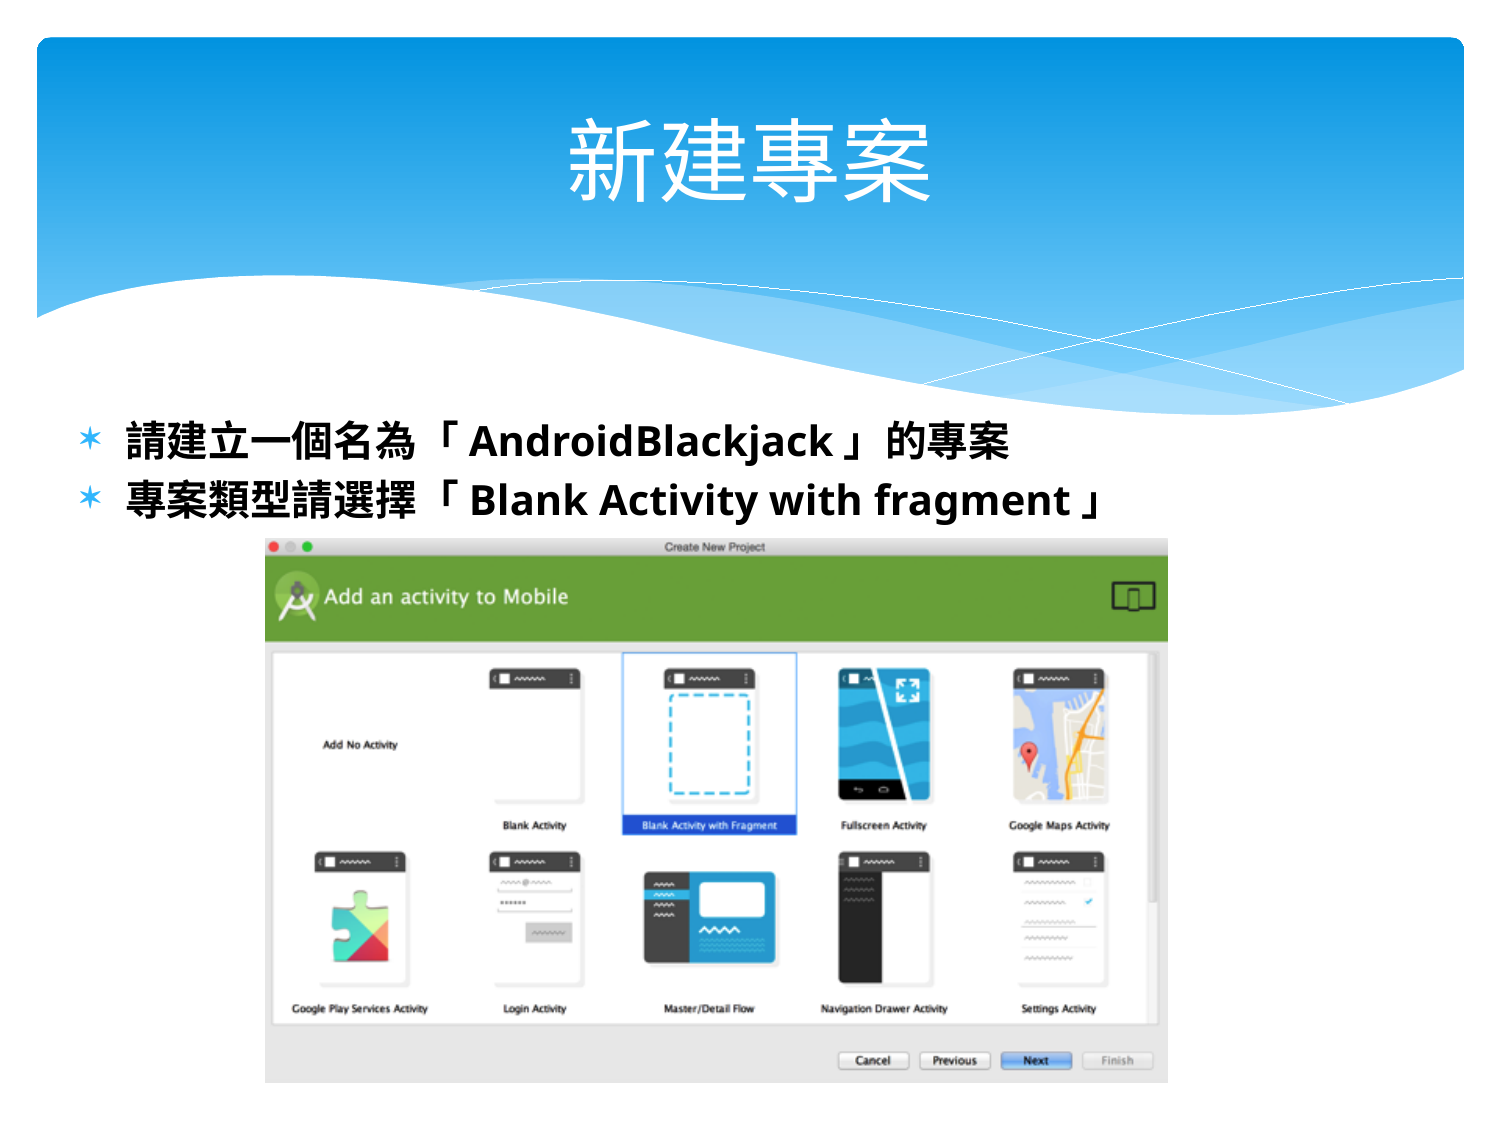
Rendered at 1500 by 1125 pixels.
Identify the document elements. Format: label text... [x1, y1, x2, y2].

title 新建專案 [75, 55, 1425, 261]
list 請建立一個名為「AndroidBlackjack」的專案 專案類型請選擇「Blank Activity with fragment」 [64, 407, 1463, 1005]
picture [265, 538, 1168, 1083]
